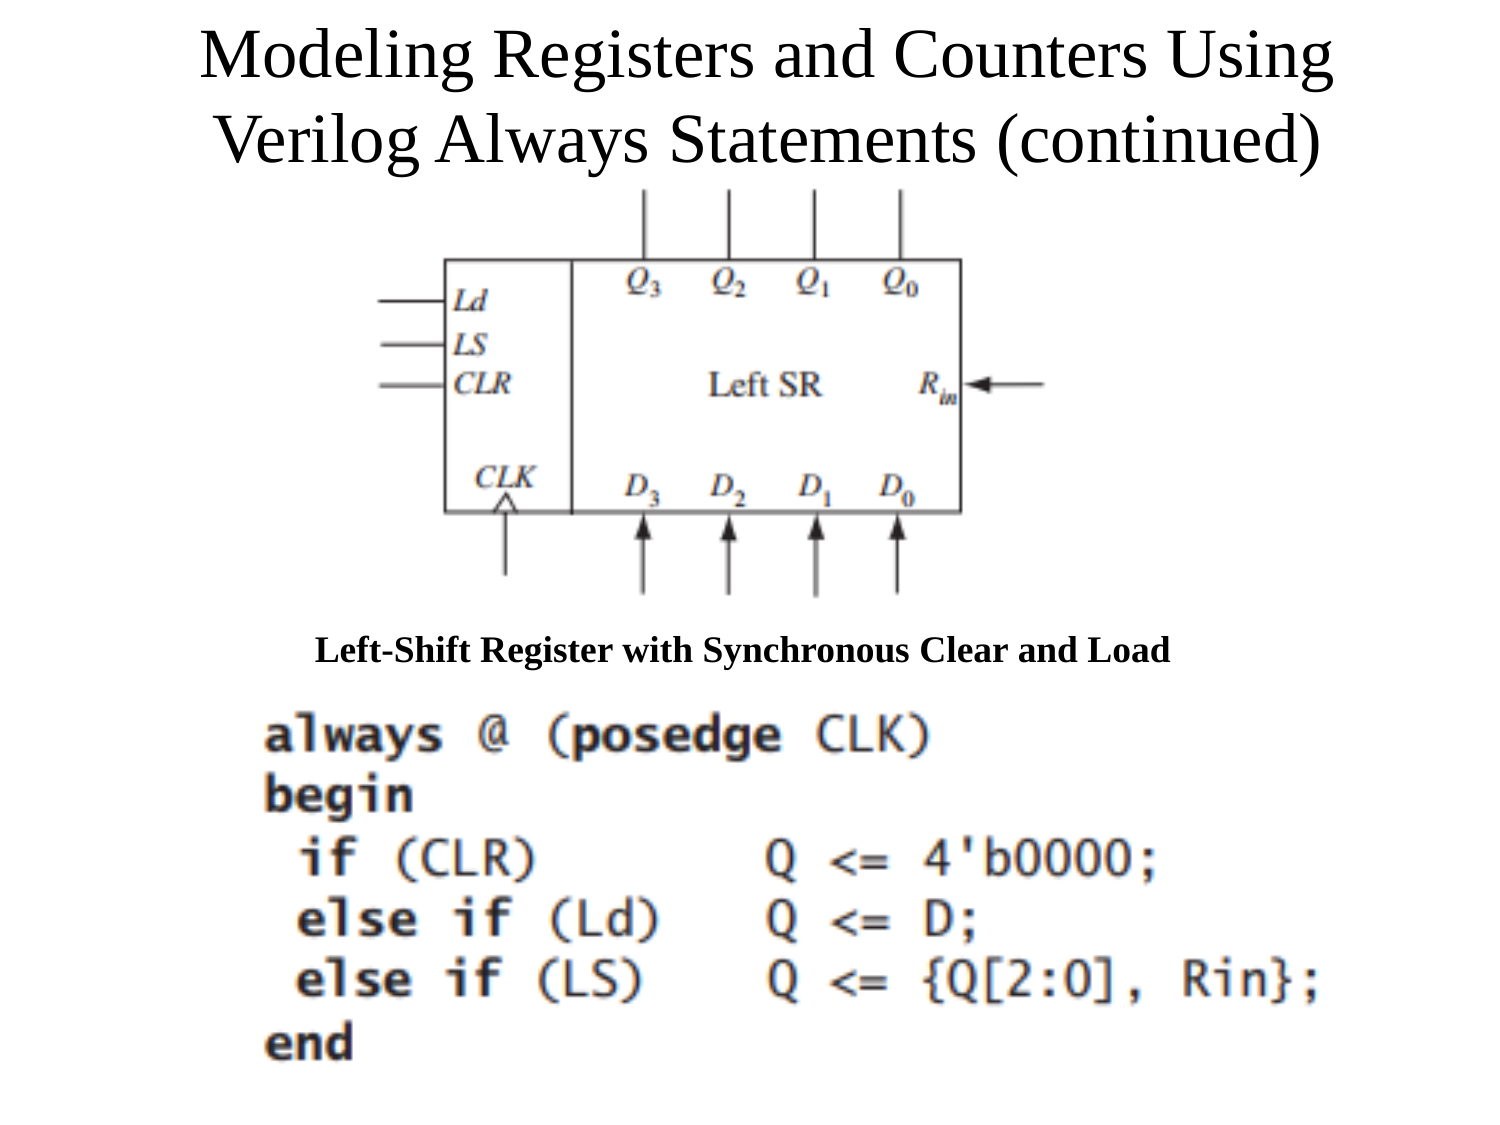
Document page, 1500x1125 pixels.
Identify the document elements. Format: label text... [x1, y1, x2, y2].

text_box Left-Shift Register with Synchronous Clear and Load [300, 617, 1238, 678]
text_box Modeling Registers and Counters Using Verilog Always Statements (continued) [93, 0, 1444, 188]
picture [246, 699, 1366, 1088]
picture [337, 171, 1054, 618]
